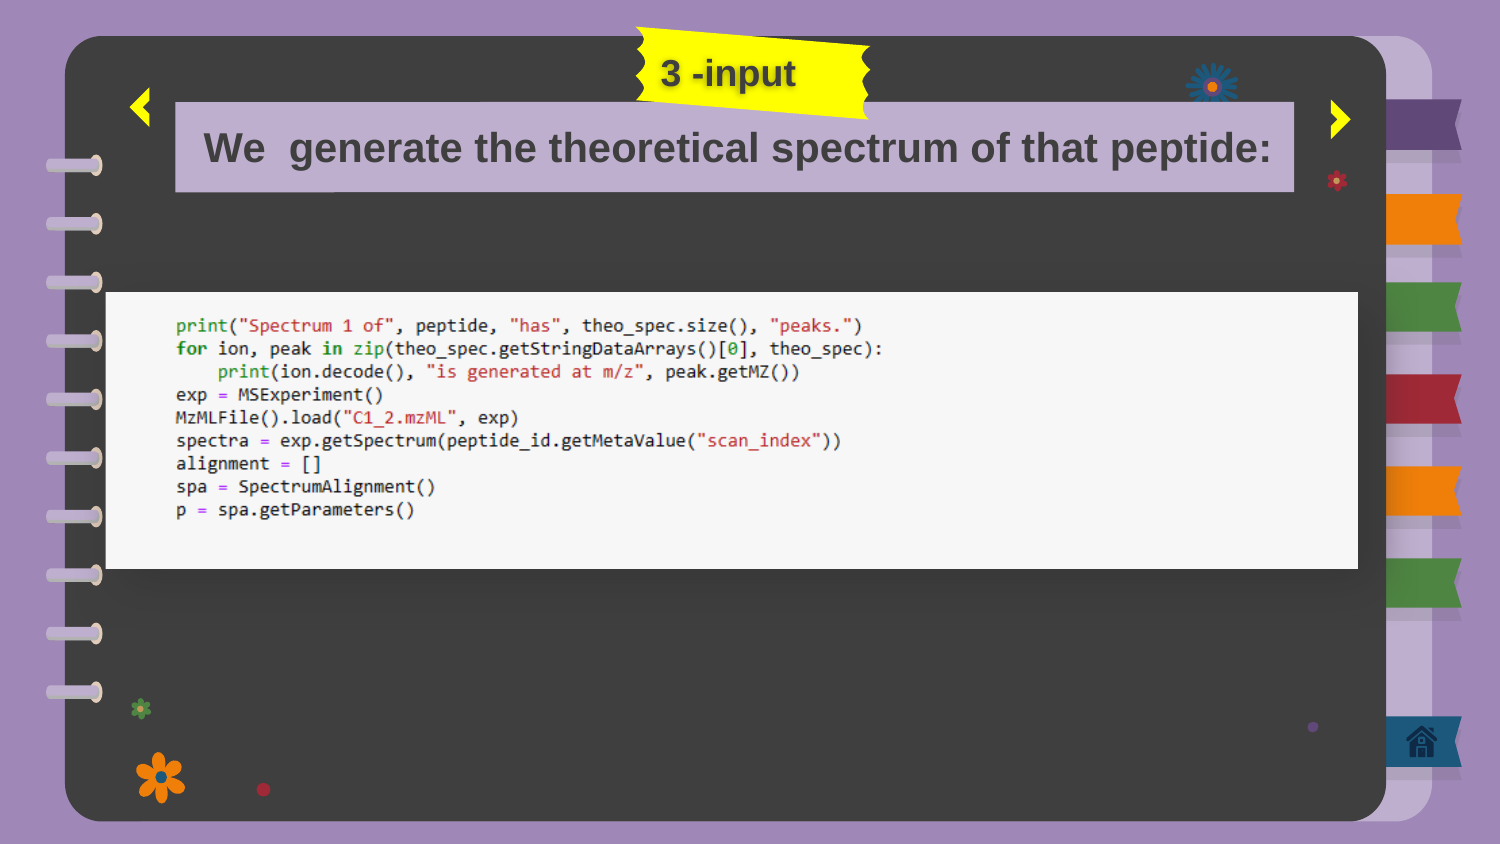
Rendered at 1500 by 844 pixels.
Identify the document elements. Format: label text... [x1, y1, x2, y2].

text_box [1407, 371, 1463, 427]
text_box [635, 26, 786, 39]
text_box [753, 43, 871, 113]
text_box [1330, 99, 1351, 140]
text_box [175, 101, 778, 193]
text_box [1407, 464, 1463, 520]
text_box [863, 101, 1295, 113]
text_box [1380, 192, 1463, 247]
text_box [129, 87, 150, 128]
text_box 3 -input [624, 40, 839, 102]
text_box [1405, 725, 1438, 758]
text_box We generate the theoretical spectrum of that peptide: [188, 113, 1295, 259]
picture [105, 292, 1359, 569]
text_box [1380, 99, 1463, 155]
text_box [1389, 717, 1463, 766]
text_box [1380, 557, 1463, 612]
text_box [1380, 280, 1463, 336]
